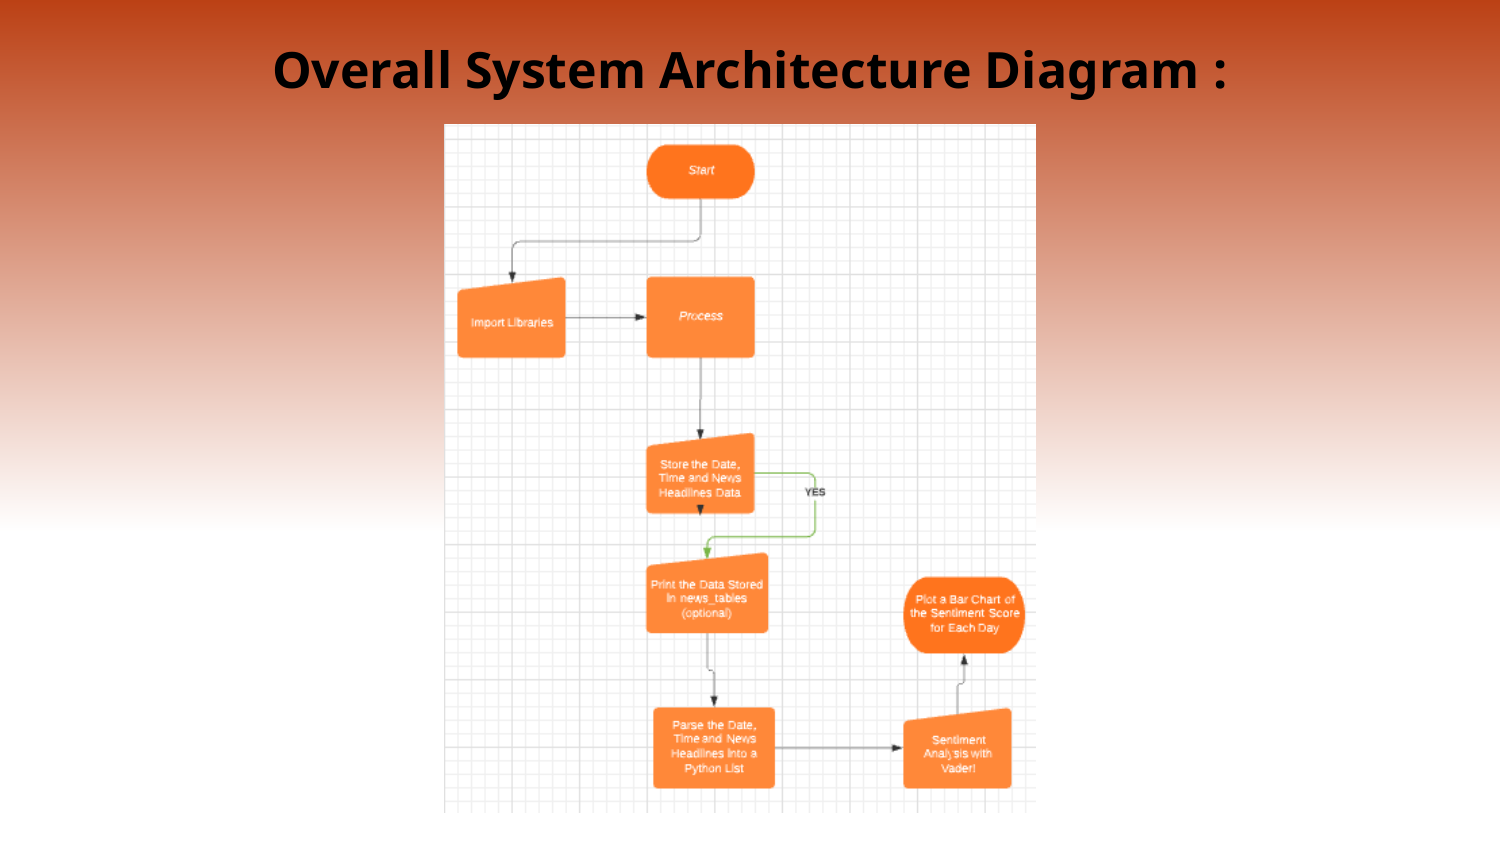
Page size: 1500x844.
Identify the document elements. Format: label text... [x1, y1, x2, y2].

picture [443, 123, 1036, 814]
text_box Overall System Architecture Diagram : [53, 30, 1447, 106]
